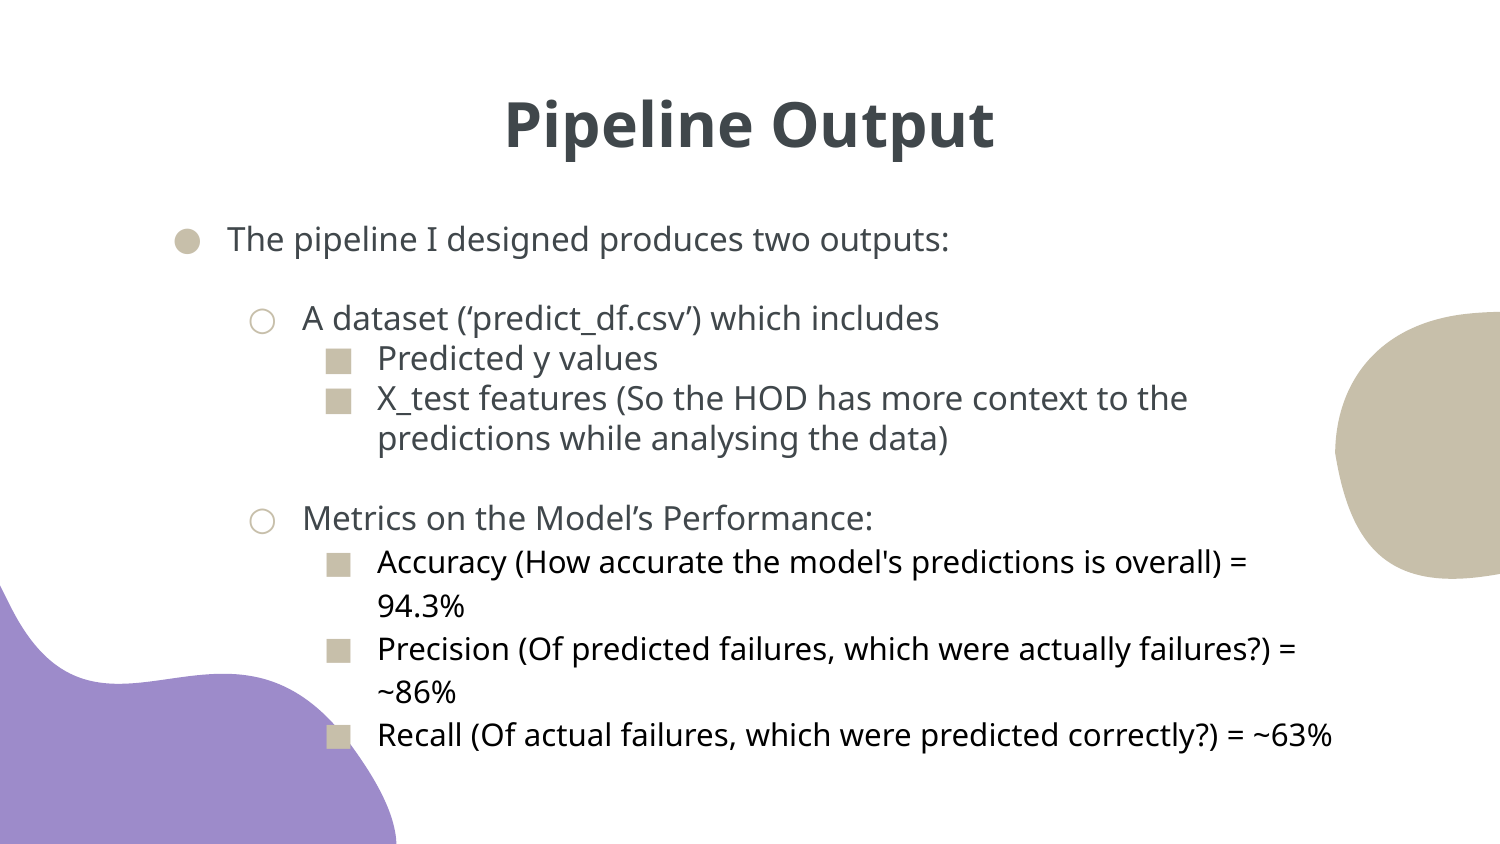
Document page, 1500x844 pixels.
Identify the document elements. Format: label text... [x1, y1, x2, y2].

list The pipeline I designed produces two outputs: A dataset (‘predict_df.csv’) which includes Predicted y values X_test features (So the HOD has more context to the predictions while analysing the data) Metrics on the Model’s Performance: Accuracy (How accurate the model's predictions is overall) = 94.3% Precision (Of predicted failures, which were actually failures?) = ~86% Recall (Of actual failures, which were predicted correctly?) = ~63% [137, 202, 1359, 722]
title Pipeline Output [116, 85, 1383, 175]
